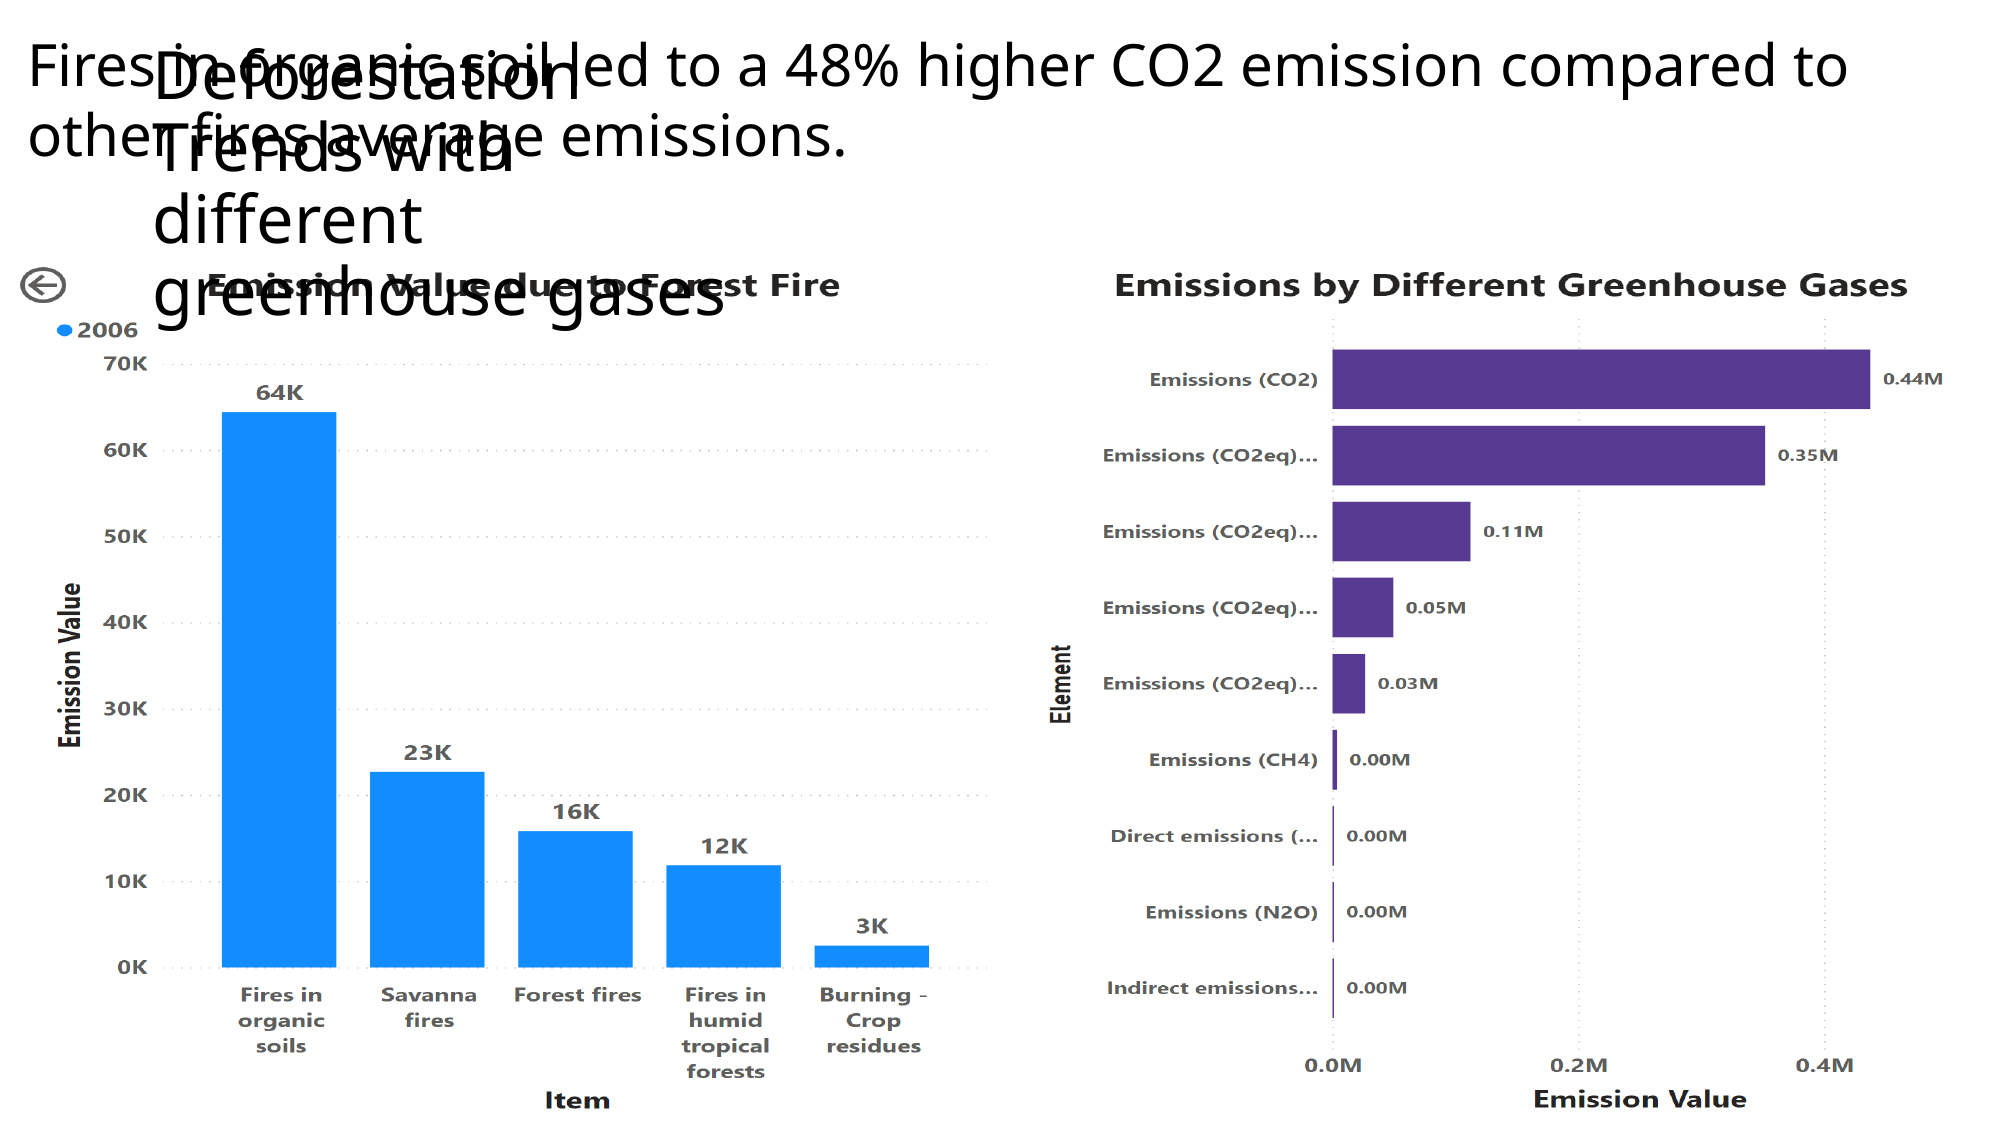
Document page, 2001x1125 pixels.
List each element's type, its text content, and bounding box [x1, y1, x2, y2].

title Deforestation Trends with different greenhouse gases [137, 176, 783, 255]
text_box Fires in organic soil led to a 48% higher CO2 emission compared to other fires average emissions. [12, 21, 1963, 176]
picture [12, 255, 1985, 1125]
